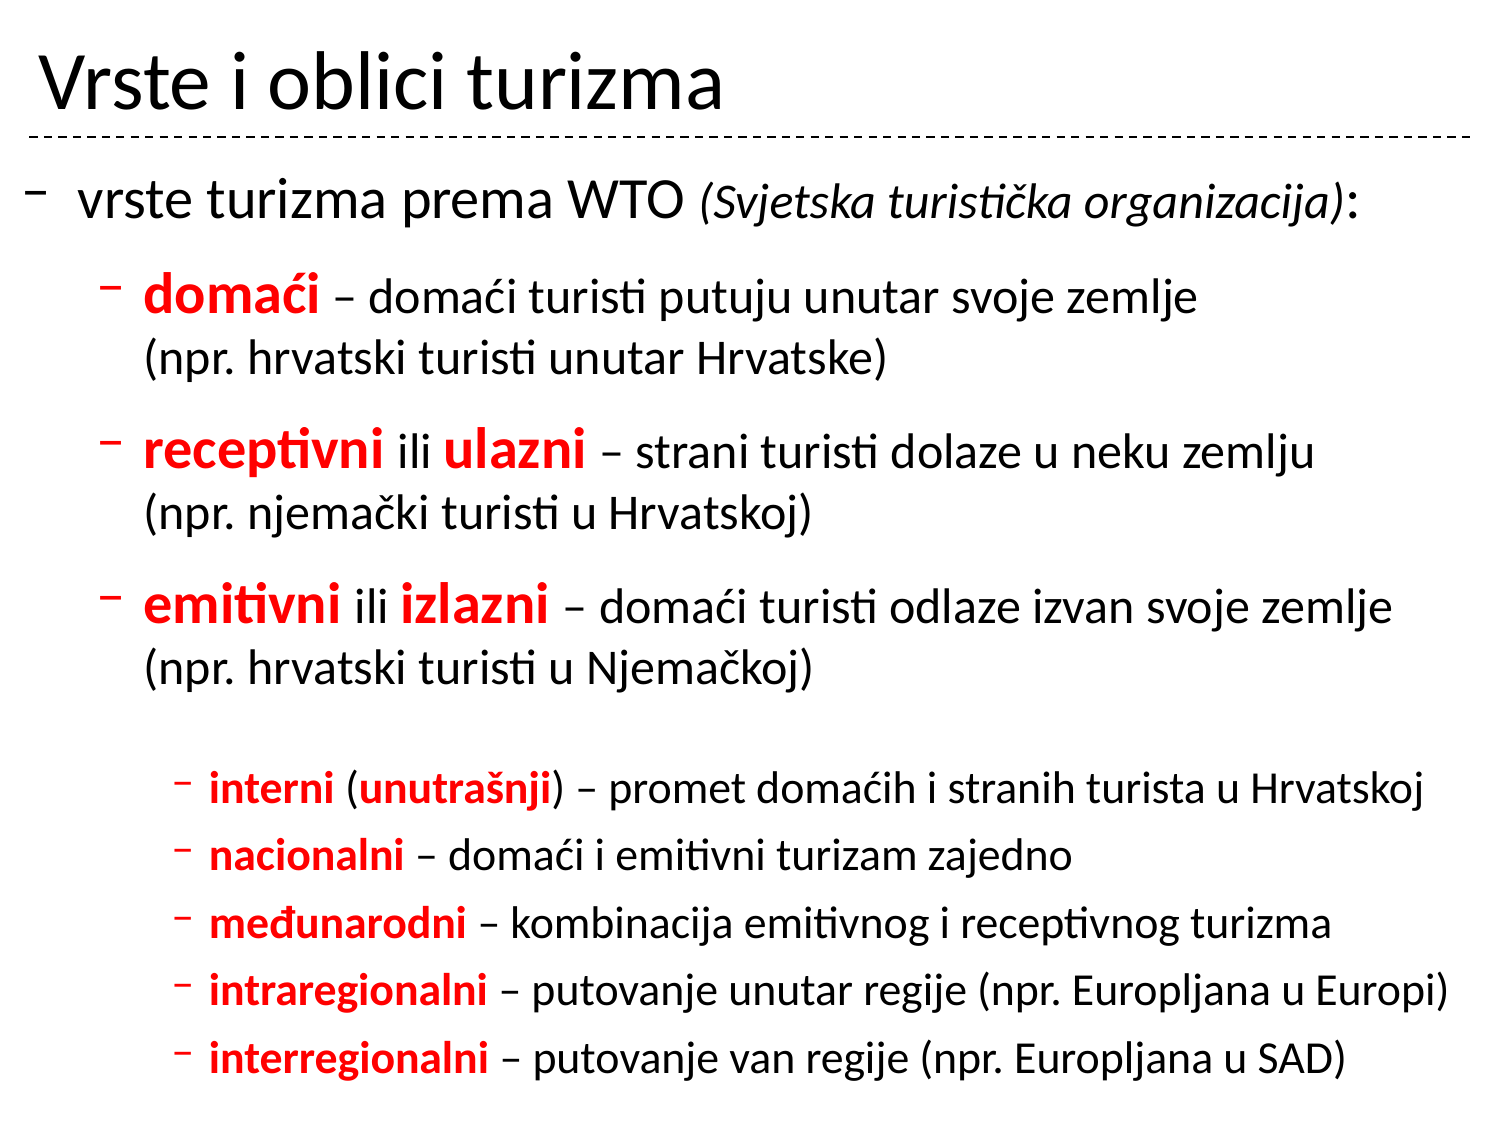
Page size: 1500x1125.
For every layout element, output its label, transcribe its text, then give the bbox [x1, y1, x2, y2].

list vrste turizma prema WTO (Svjetska turistička organizacija): domaći – domaći turisti putuju unutar svoje zemlje (npr. hrvatski turisti unutar Hrvatske) receptivni ili ulazni – strani turisti dolaze u neku zemlju (npr. njemački turisti u Hrvatskoj) emitivni ili izlazni – domaći turisti odlaze izvan svoje zemlje (npr. hrvatski turisti u Njemačkoj) interni (unutrašnji) – promet domaćih i stranih turista u Hrvatskoj nacionalni – domaći i emitivni turizam zajedno međunarodni – kombinacija emitivnog i receptivnog turizma intraregionalni – putovanje unutar regije (npr. Europljana u Europi) interregionalni – putovanje van regije (npr. Europljana u SAD) [6, 152, 1500, 1079]
title Vrste i oblici turizma [23, 23, 1477, 129]
